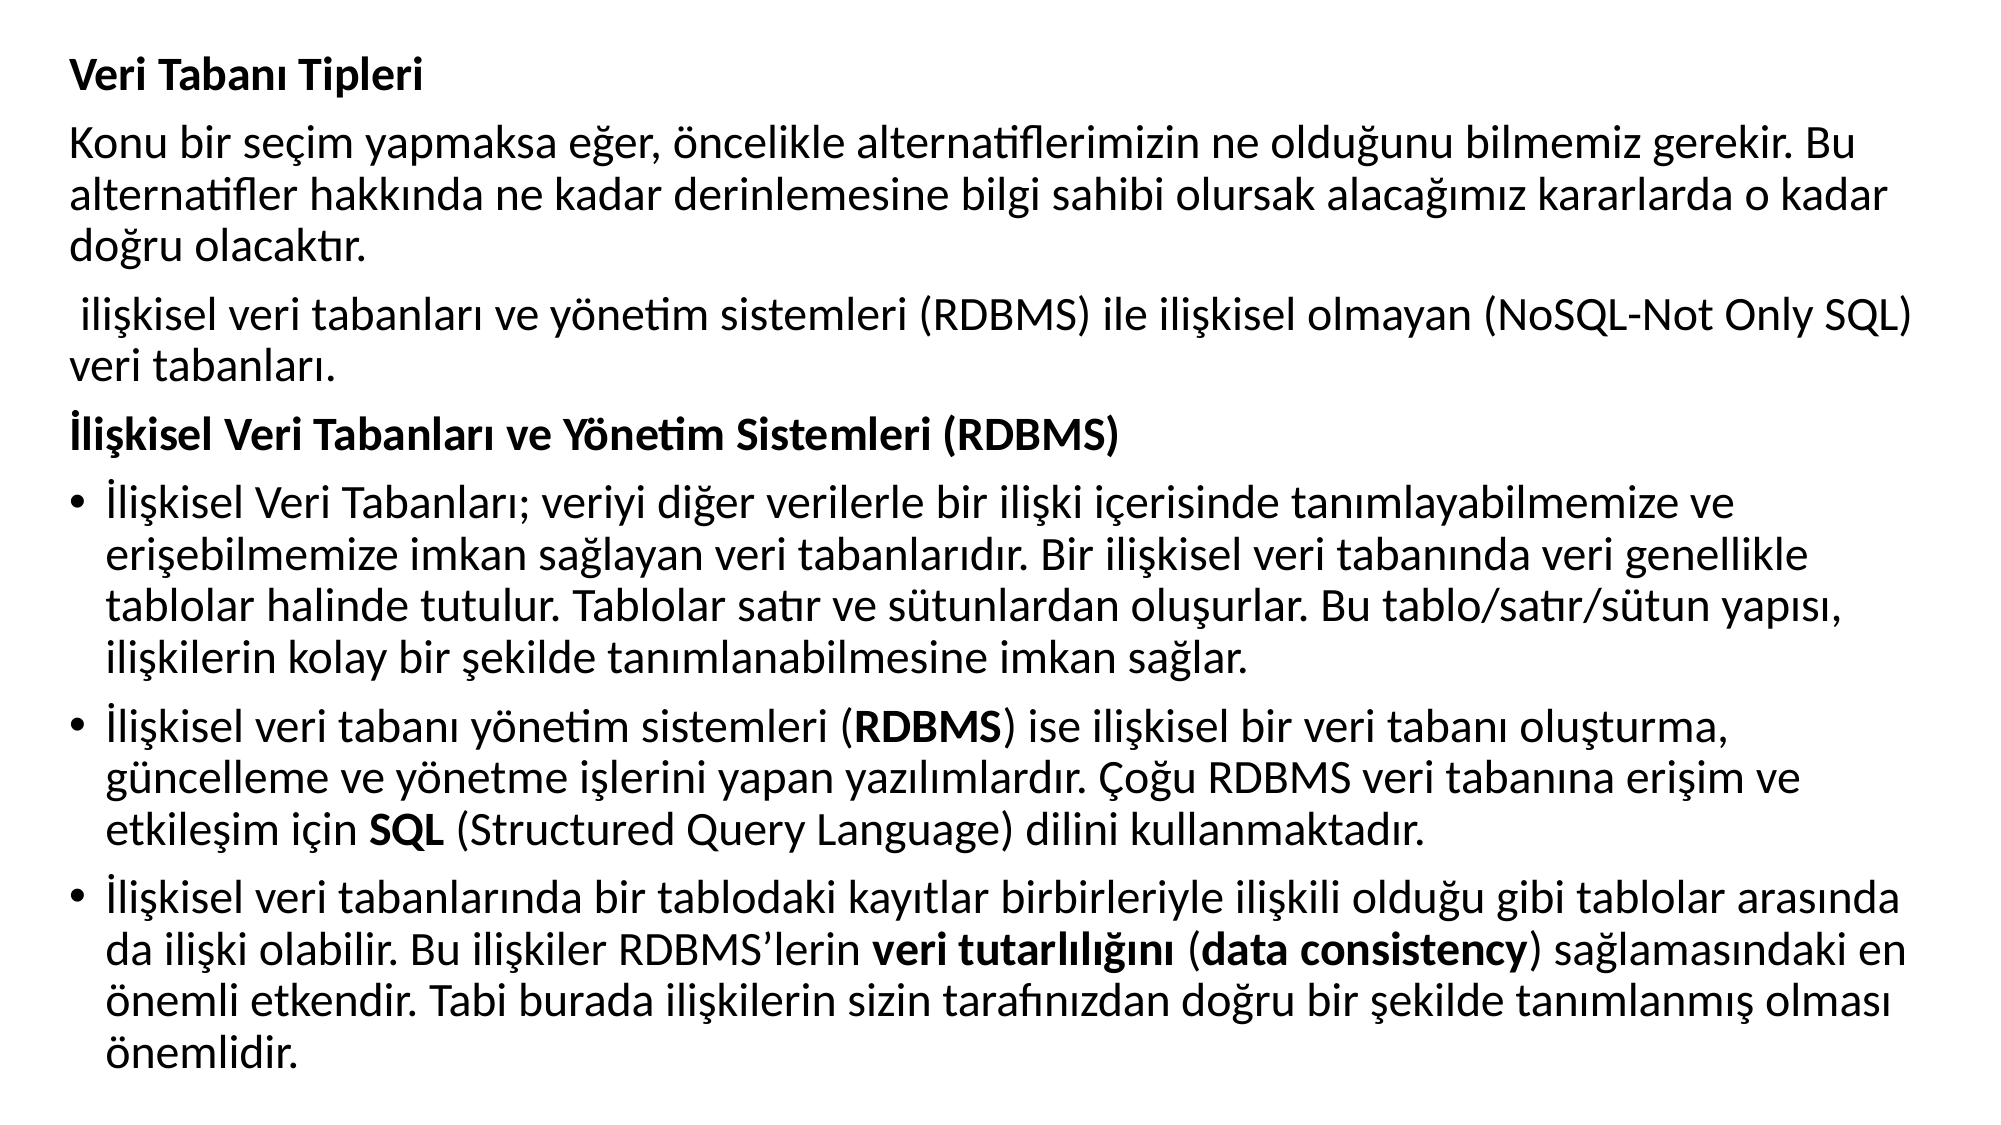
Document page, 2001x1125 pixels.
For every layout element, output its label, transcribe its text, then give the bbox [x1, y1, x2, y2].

list Veri Tabanı Tipleri Konu bir seçim yapmaksa eğer, öncelikle alternatiflerimizin ne olduğunu bilmemiz gerekir. Bu alternatifler hakkında ne kadar derinlemesine bilgi sahibi olursak alacağımız kararlarda o kadar doğru olacaktır. ilişkisel veri tabanları ve yönetim sistemleri (RDBMS) ile ilişkisel olmayan (NoSQL-Not Only SQL) veri tabanları. İlişkisel Veri Tabanları ve Yönetim Sistemleri (RDBMS) İlişkisel Veri Tabanları; veriyi diğer verilerle bir ilişki içerisinde tanımlayabilmemize ve erişebilmemize imkan sağlayan veri tabanlarıdır. Bir ilişkisel veri tabanında veri genellikle tablolar halinde tutulur. Tablolar satır ve sütunlardan oluşurlar. Bu tablo/satır/sütun yapısı, ilişkilerin kolay bir şekilde tanımlanabilmesine imkan sağlar. İlişkisel veri tabanı yönetim sistemleri (RDBMS) ise ilişkisel bir veri tabanı oluşturma, güncelleme ve yönetme işlerini yapan yazılımlardır. Çoğu RDBMS veri tabanına erişim ve etkileşim için SQL (Structured Query Language) dilini kullanmaktadır. İlişkisel veri tabanlarında bir tablodaki kayıtlar birbirleriyle ilişkili olduğu gibi tablolar arasında da ilişki olabilir. Bu ilişkiler RDBMS’lerin veri tutarlılığını (data consistency) sağlamasındaki en önemli etkendir. Tabi burada ilişkilerin sizin tarafınızdan doğru bir şekilde tanımlanmış olması önemlidir. [54, 41, 1956, 1088]
